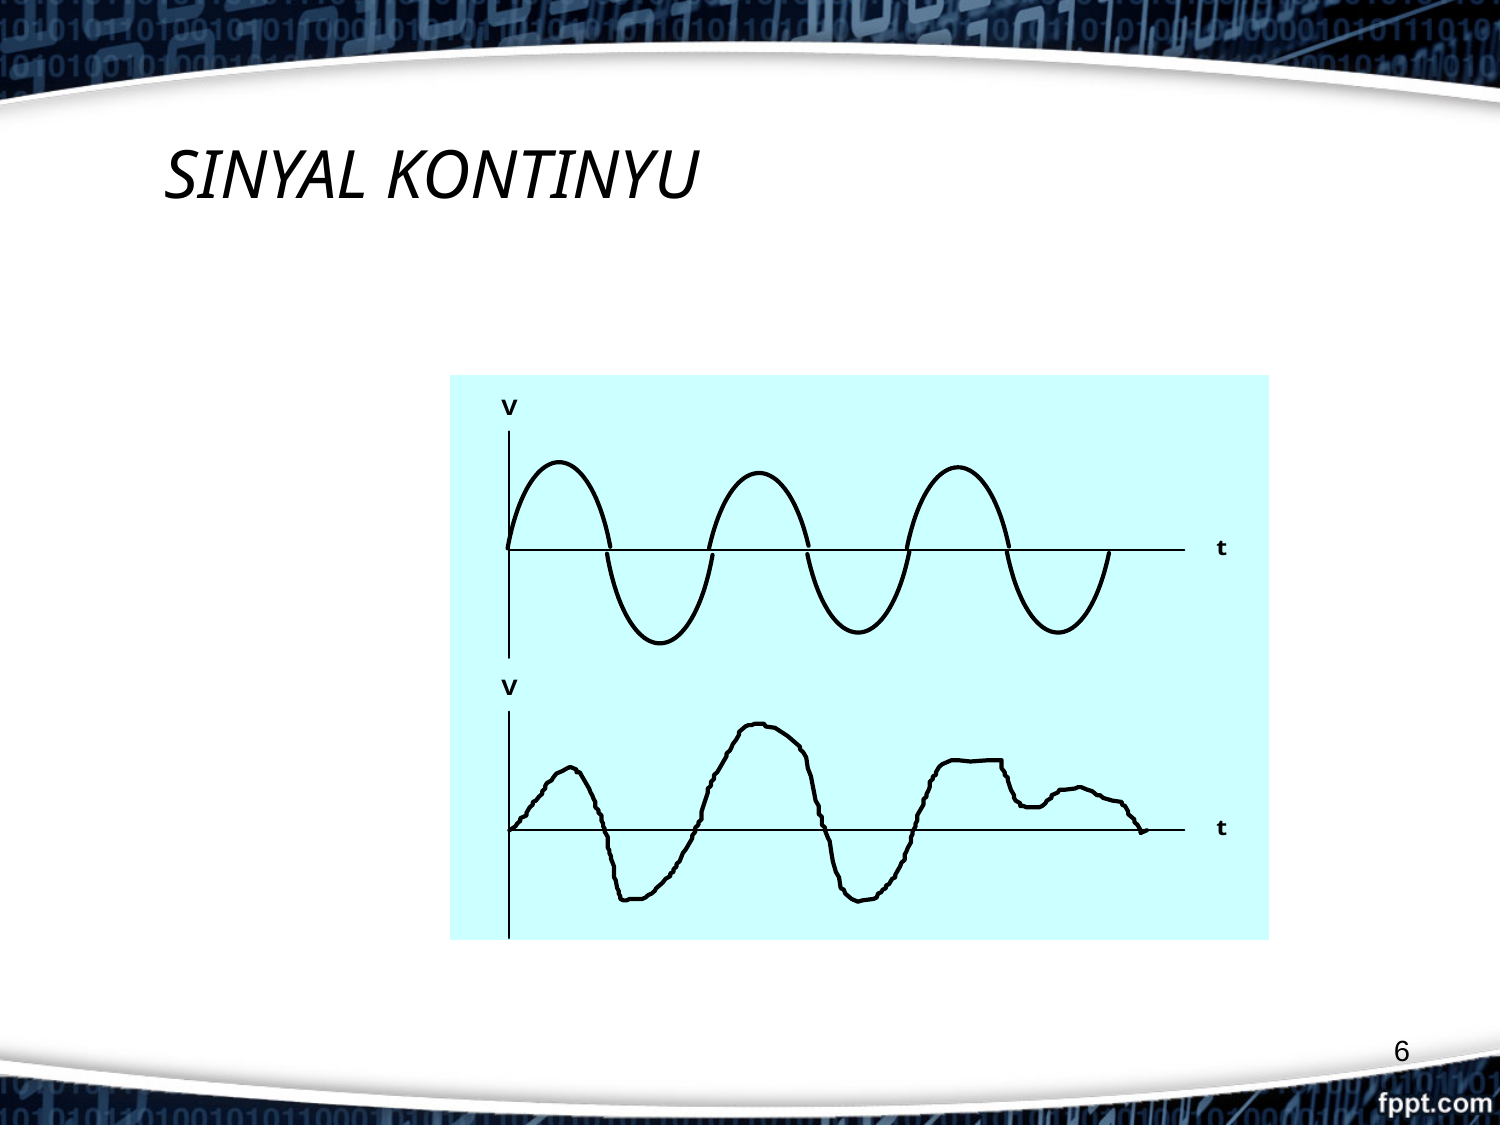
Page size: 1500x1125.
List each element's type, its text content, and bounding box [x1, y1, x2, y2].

picture [0, 0, 1500, 1125]
text_box SINYAL KONTINYU [149, 124, 963, 220]
slide_number 6 [1074, 1024, 1425, 1103]
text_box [449, 374, 1269, 941]
